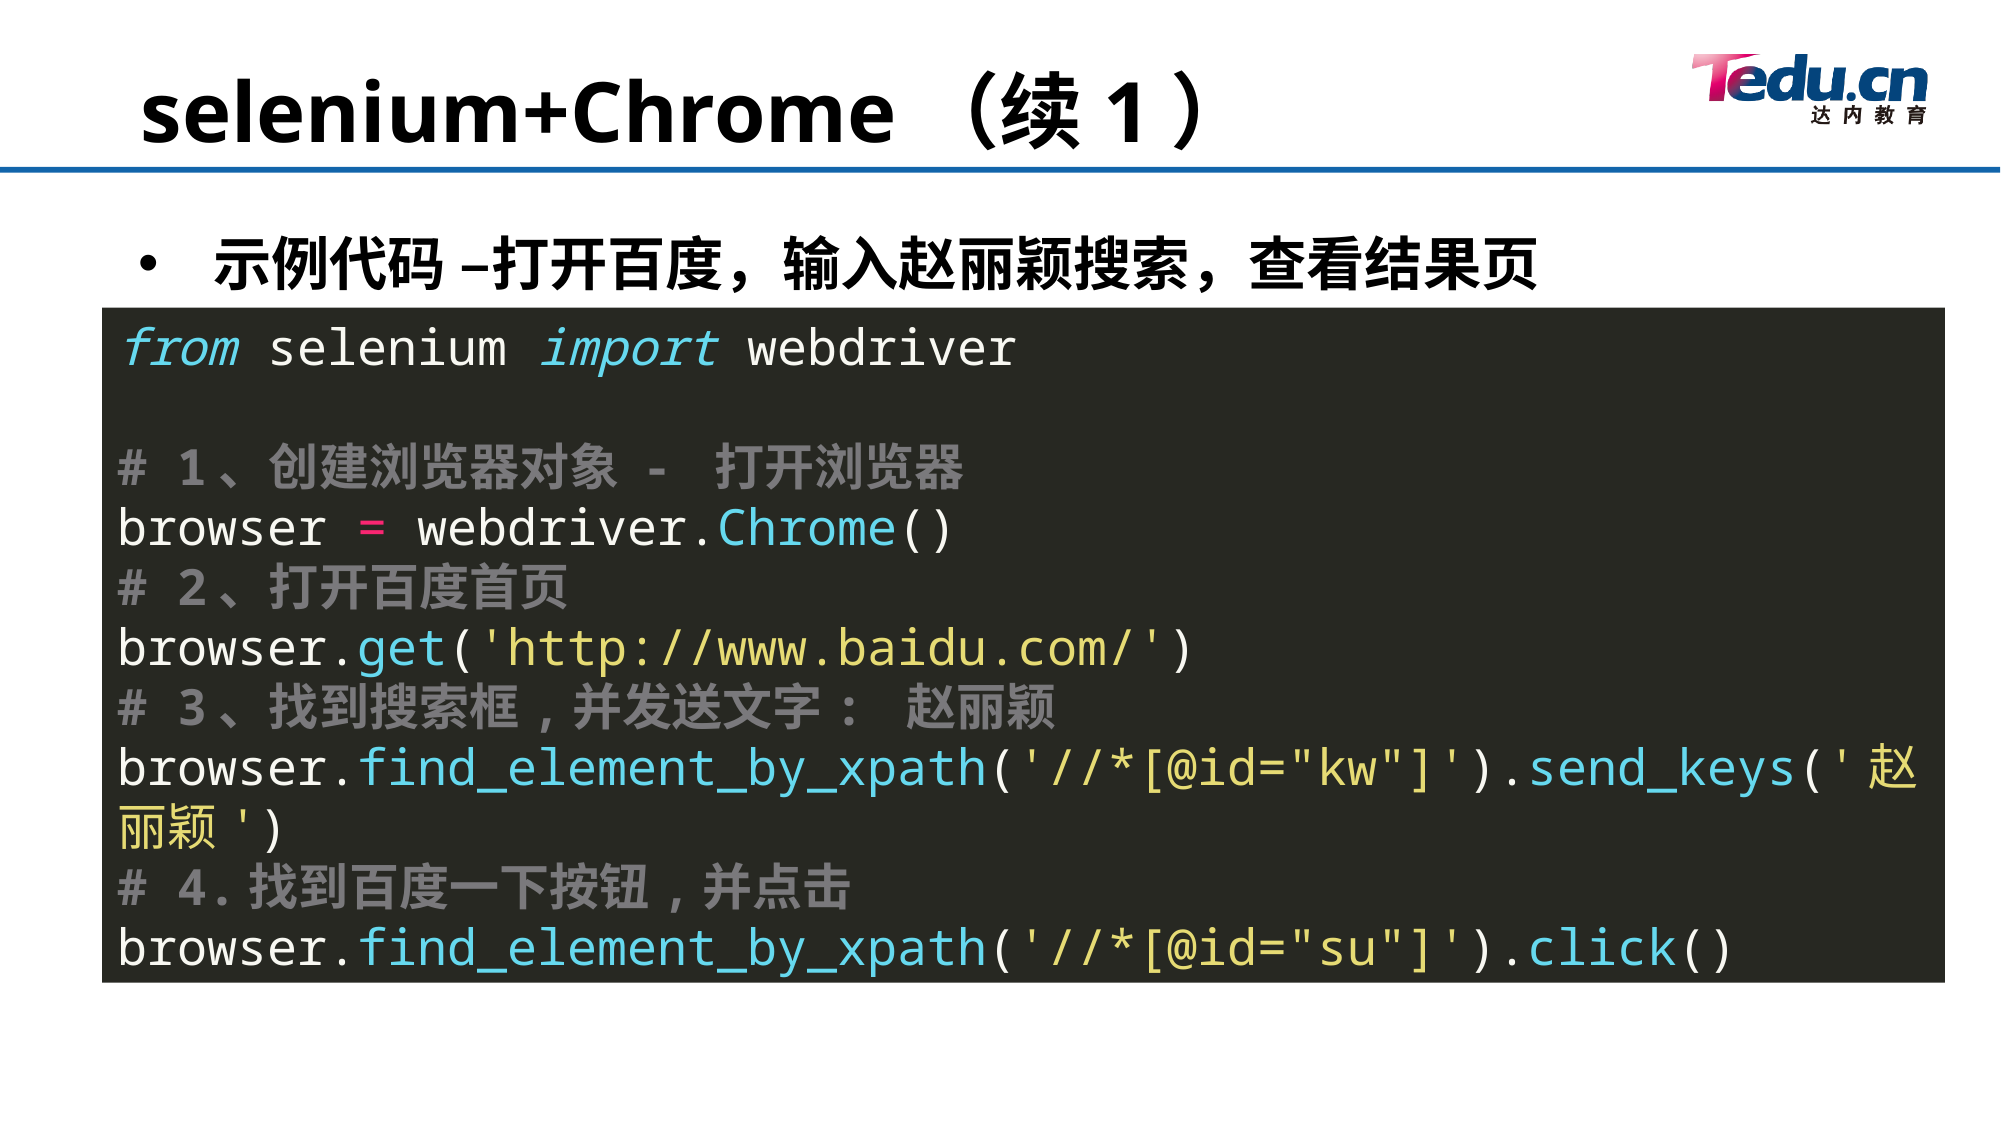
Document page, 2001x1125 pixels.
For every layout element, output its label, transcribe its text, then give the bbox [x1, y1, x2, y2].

list 示例代码 –打开百度，输入赵丽颖搜索，查看结果页 [123, 184, 1969, 1107]
list selenium+Chrome（续1） [125, 18, 1873, 150]
picture [1673, 7, 1945, 164]
text_box from selenium import webdriver # 1、创建浏览器对象 - 打开浏览器 browser = webdriver.Chrome() # 2、打开百度首页 browser.get('http://www.baidu.com/') # 3、找到搜索框,并发送文字: 赵丽颖 browser.find_element_by_xpath('//*[@id="kw"]').send_keys('赵丽颖') # 4.找到百度一下按钮,并点击 browser.find_element_by_xpath('//*[@id="su"]').click() [102, 307, 1945, 983]
